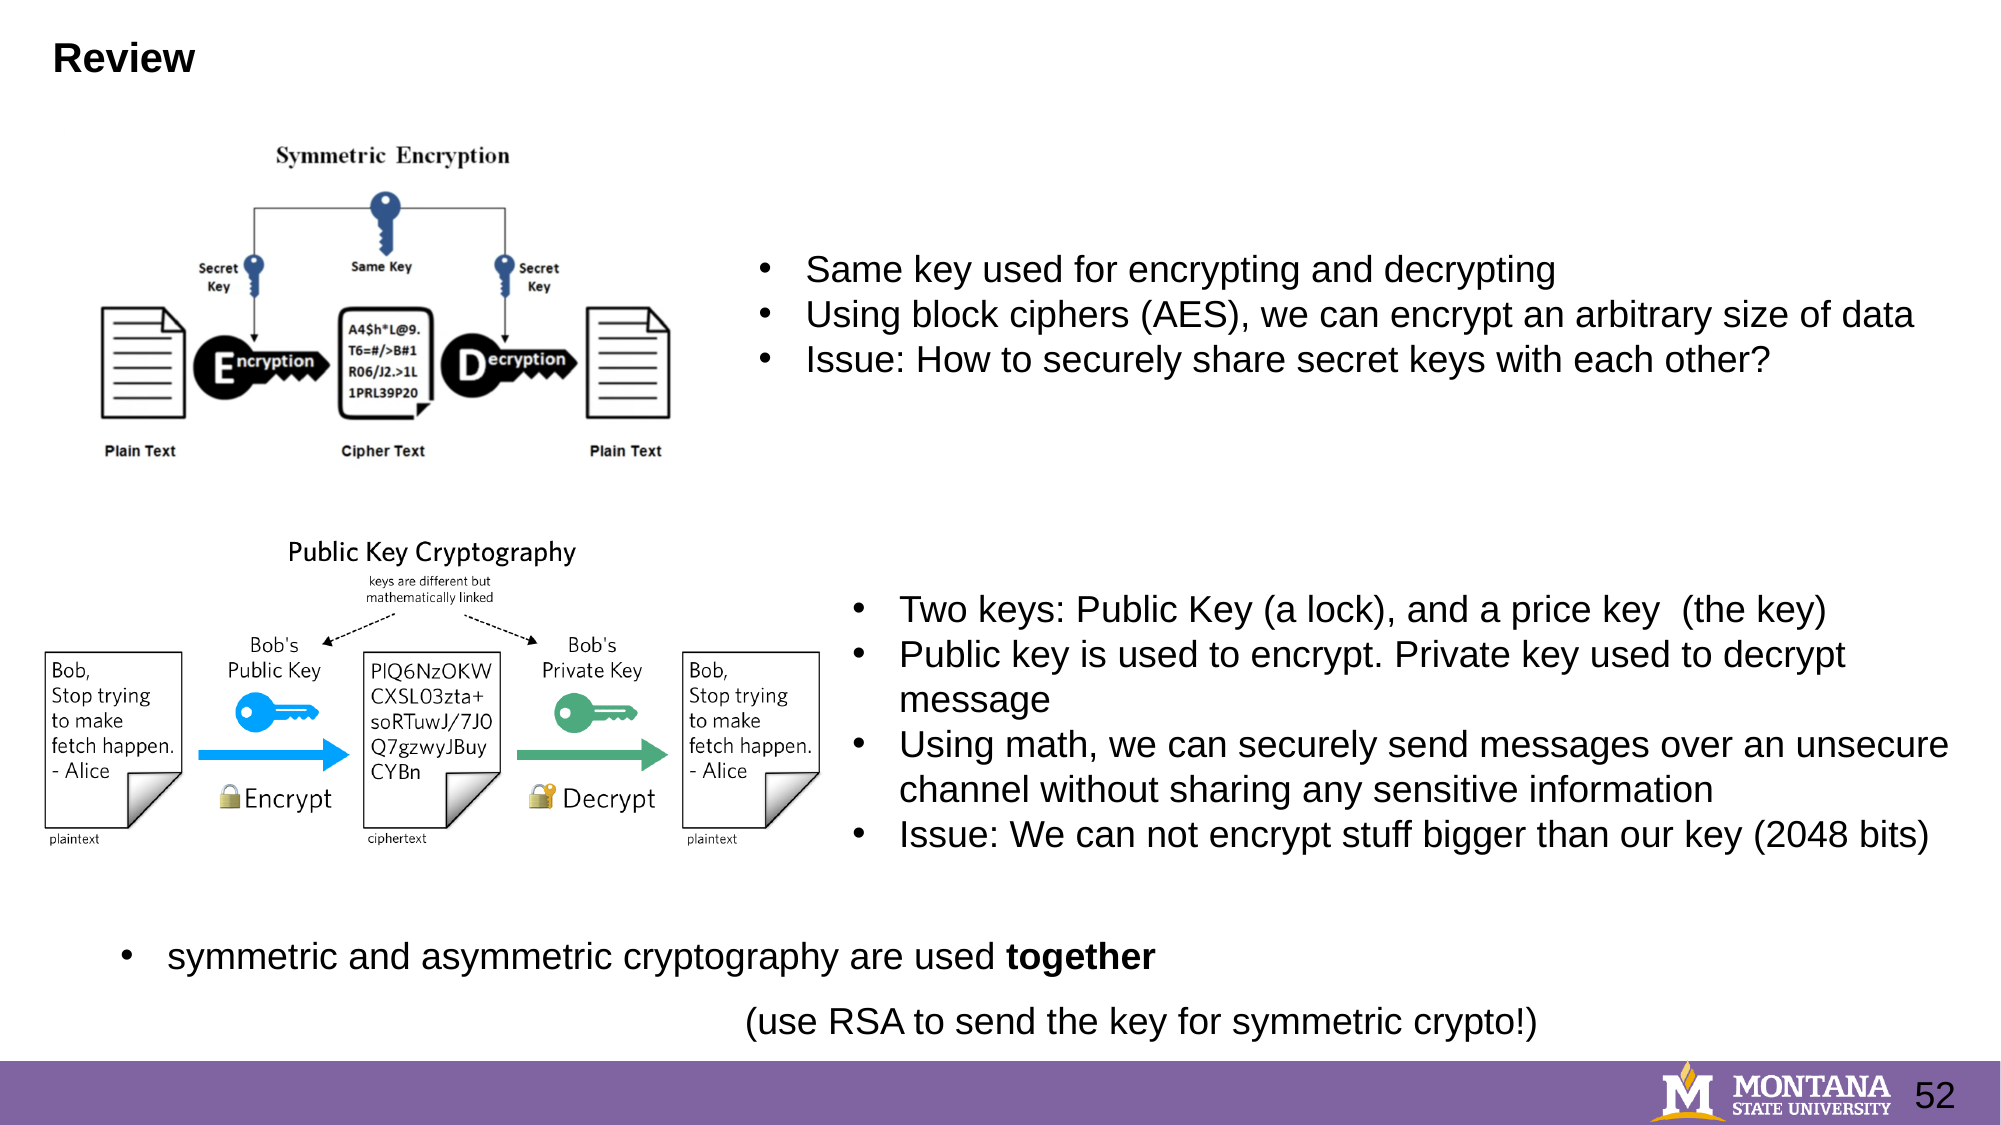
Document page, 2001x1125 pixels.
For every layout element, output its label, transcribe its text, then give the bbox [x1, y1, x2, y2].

text_box Two keys: Public Key (a lock), and a price key (the key) Public key is used to encrypt. Private key used to decrypt message Using math, we can securely send messages over an unsecure channel without sharing any sensitive information Issue: We can not encrypt stuff bigger than our key (2048 bits) [855, 577, 2000, 863]
text_box (use RSA to send the key for symmetric crypto!) [730, 989, 1554, 1050]
slide_number 52 [1887, 1072, 1994, 1125]
picture [49, 124, 680, 472]
text_box symmetric and asymmetric cryptography are used together [105, 924, 1172, 985]
text_box Same key used for encrypting and decrypting Using block ciphers (AES), we can encrypt an arbitrary size of data Issue: How to securely share secret keys with each other? [743, 237, 1930, 388]
picture [1650, 1060, 1891, 1122]
picture [12, 524, 852, 861]
title Review [16, 16, 940, 220]
